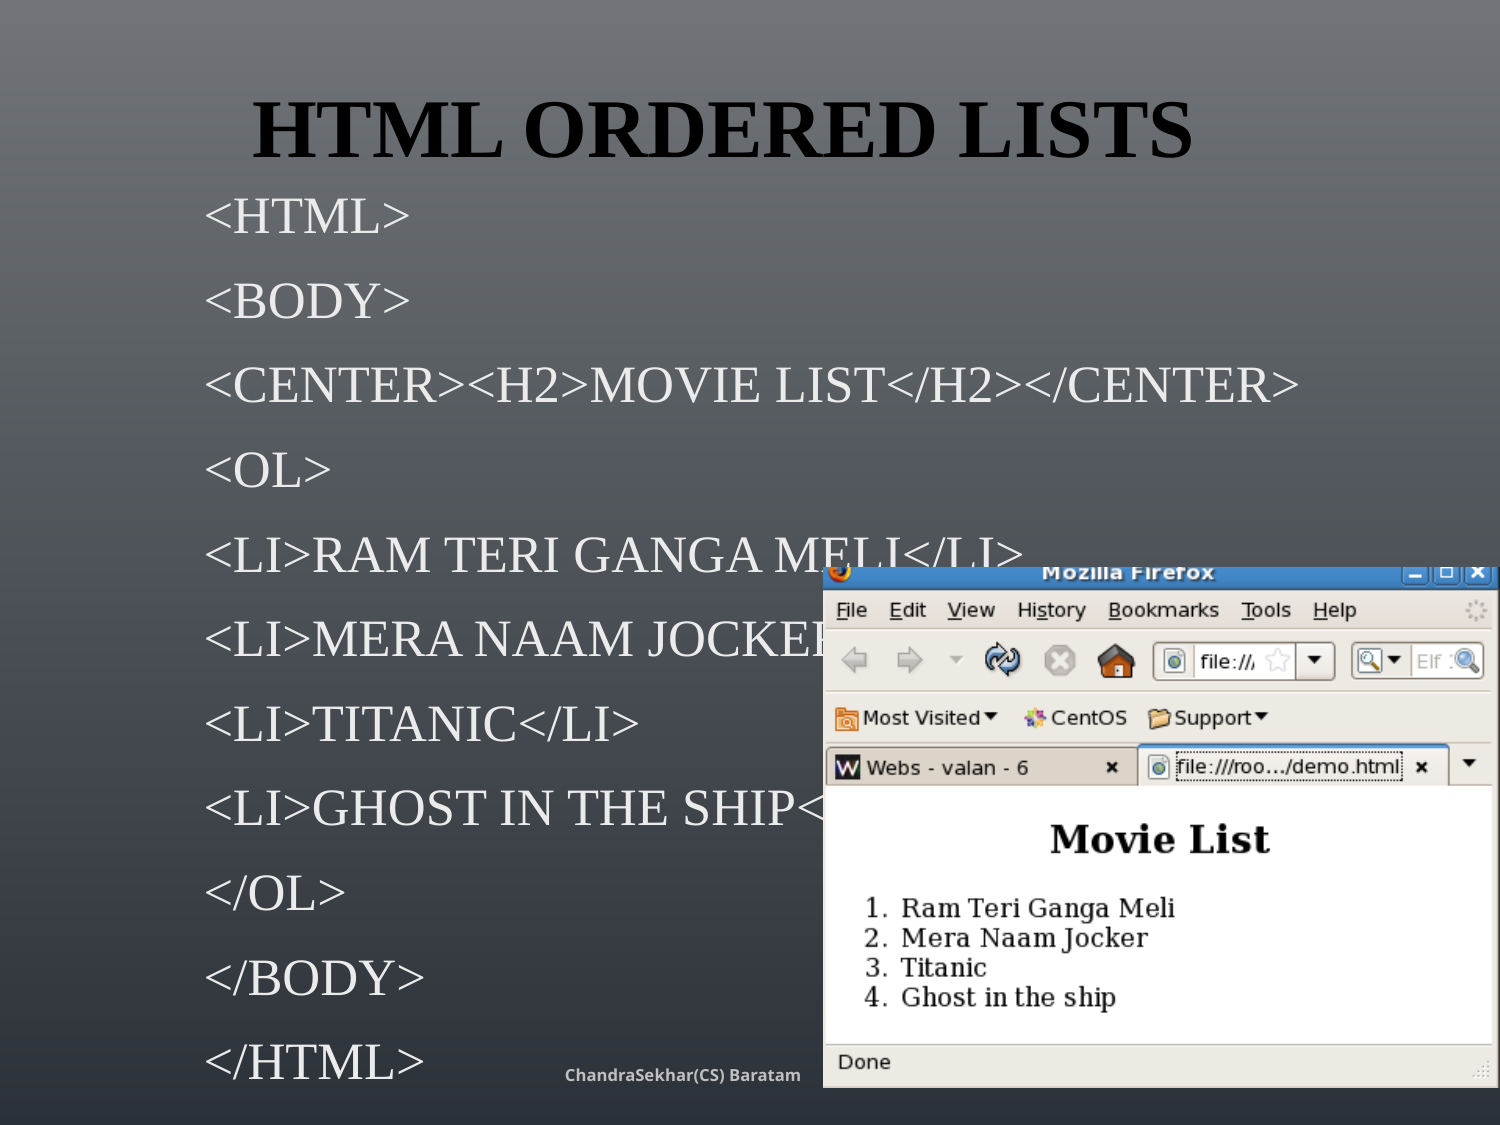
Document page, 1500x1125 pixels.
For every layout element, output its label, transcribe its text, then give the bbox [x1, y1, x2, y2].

title HTML Ordered Lists [237, 16, 1409, 178]
footer ChandraSekhar(CS) Baratam [549, 1037, 1025, 1113]
picture [823, 566, 1500, 1088]
subtitle <html> <body> <center><h2>Movie List</h2></center> <ol> <li>Ram Teri Ganga Meli</li> <li>Mera Naam Jocker</li> <li>Titanic</li> <li>Ghost in the ship</li> </ol> </body> </html> [203, 178, 1500, 1094]
